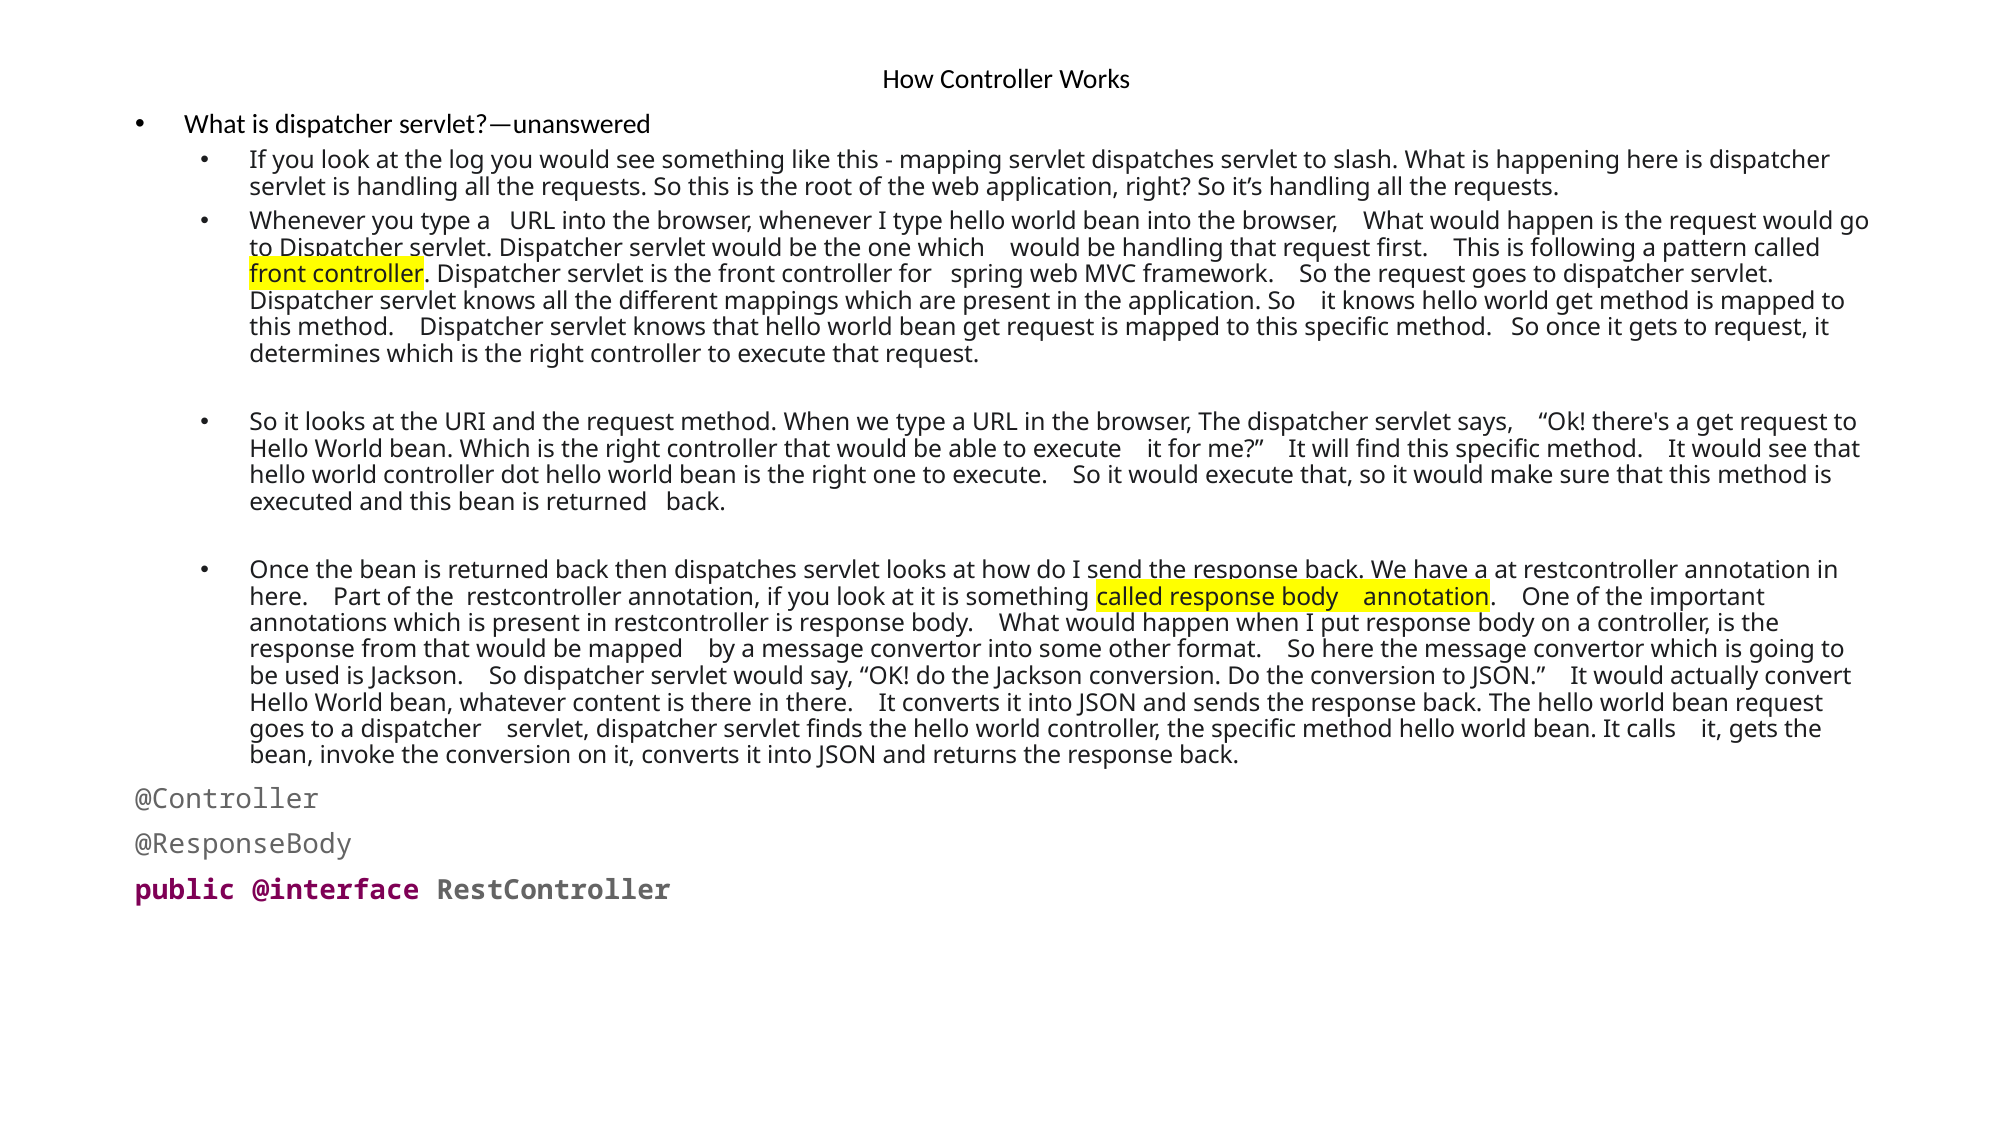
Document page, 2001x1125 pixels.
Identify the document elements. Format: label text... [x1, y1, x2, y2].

subtitle How Controller Works What is dispatcher servlet?—unanswered If you look at the log you would see something like this - mapping servlet dispatches servlet to slash. What is happening here is dispatcher servlet is handling all the requests. So this is the root of the web application, right? So it’s handling all the requests. Whenever you type a URL into the browser, whenever I type hello world bean into the browser, What would happen is the request would go to Dispatcher servlet. Dispatcher servlet would be the one which would be handling that request first. This is following a pattern called front controller. Dispatcher servlet is the front controller for spring web MVC framework. So the request goes to dispatcher servlet. Dispatcher servlet knows all the different mappings which are present in the application. So it knows hello world get method is mapped to this method. Dispatcher servlet knows that hello world bean get request is mapped to this specific method. So once it gets to request, it determines which is the right controller to execute that request. So it looks at the URI and the request method. When we type a URL in the browser, The dispatcher servlet says, “Ok! there's a get request to Hello World bean. Which is the right controller that would be able to execute it for me?” It will find this specific method. It would see that hello world controller dot hello world bean is the right one to execute. So it would execute that, so it would make sure that this method is executed and this bean is returned back. Once the bean is returned back then dispatches servlet looks at how do I send the response back. We have a at restcontroller annotation in here. Part of the restcontroller annotation, if you look at it is something called response body annotation. One of the important annotations which is present in restcontroller is response body. What would happen when I put response body on a controller, is the response from that would be mapped by a message convertor into some other format. So here the message convertor which is going to be used is Jackson. So dispatcher servlet would say, “OK! do the Jackson conversion. Do the conversion to JSON.” It would actually convert Hello World bean, whatever content is there in there. It converts it into JSON and sends the response back. The hello world bean request goes to a dispatcher servlet, dispatcher servlet finds the hello world controller, the specific method hello world bean. It calls it, gets the bean, invoke the conversion on it, converts it into JSON and returns the response back. @Controller @ResponseBody public @interface RestController [120, 57, 1893, 921]
